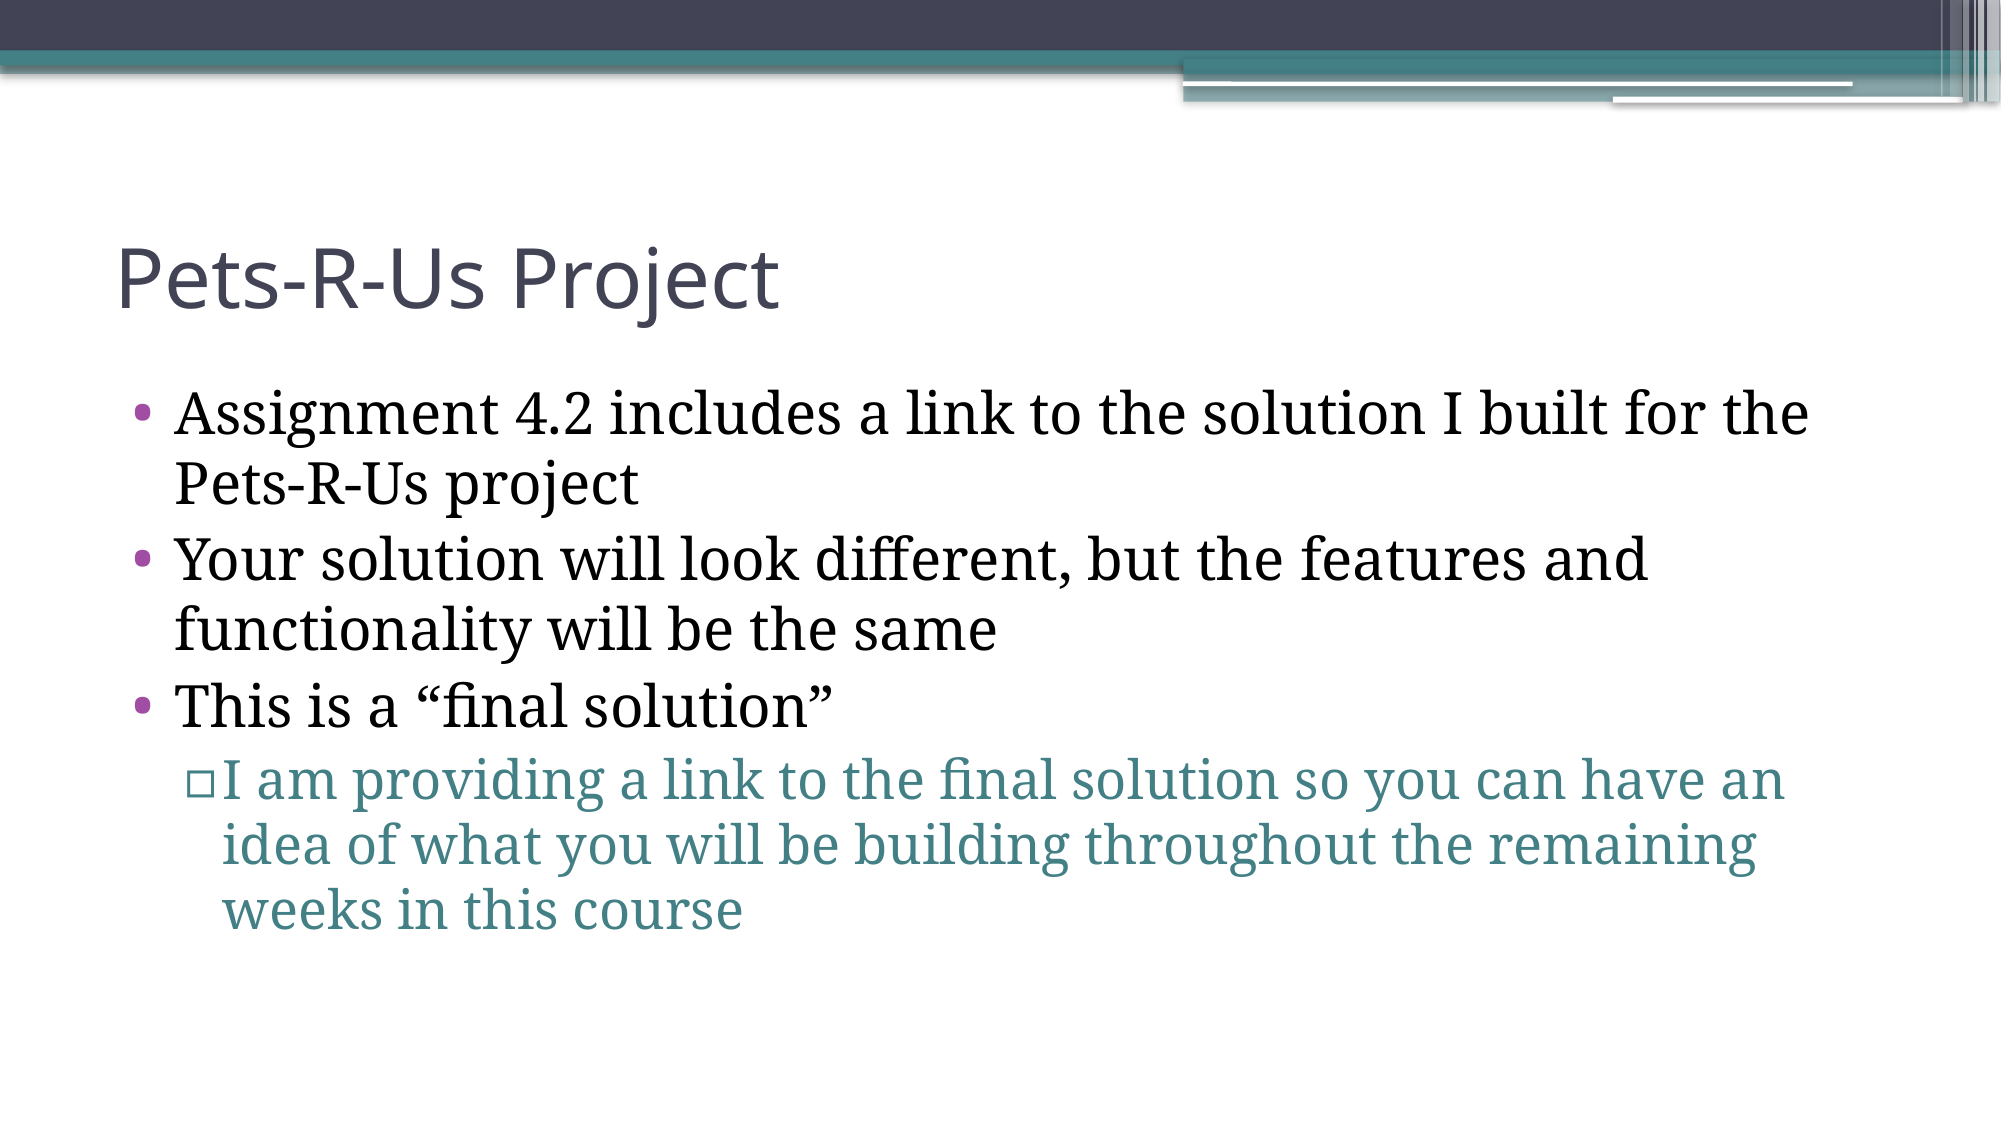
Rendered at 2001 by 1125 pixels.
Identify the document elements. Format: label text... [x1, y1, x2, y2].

list Assignment 4.2 includes a link to the solution I built for the Pets-R-Us project Your solution will look different, but the features and functionality will be the same This is a “final solution” I am providing a link to the final solution so you can have an idea of what you will be building throughout the remaining weeks in this course [99, 368, 1900, 1079]
title Pets-R-Us Project [99, 187, 1900, 363]
